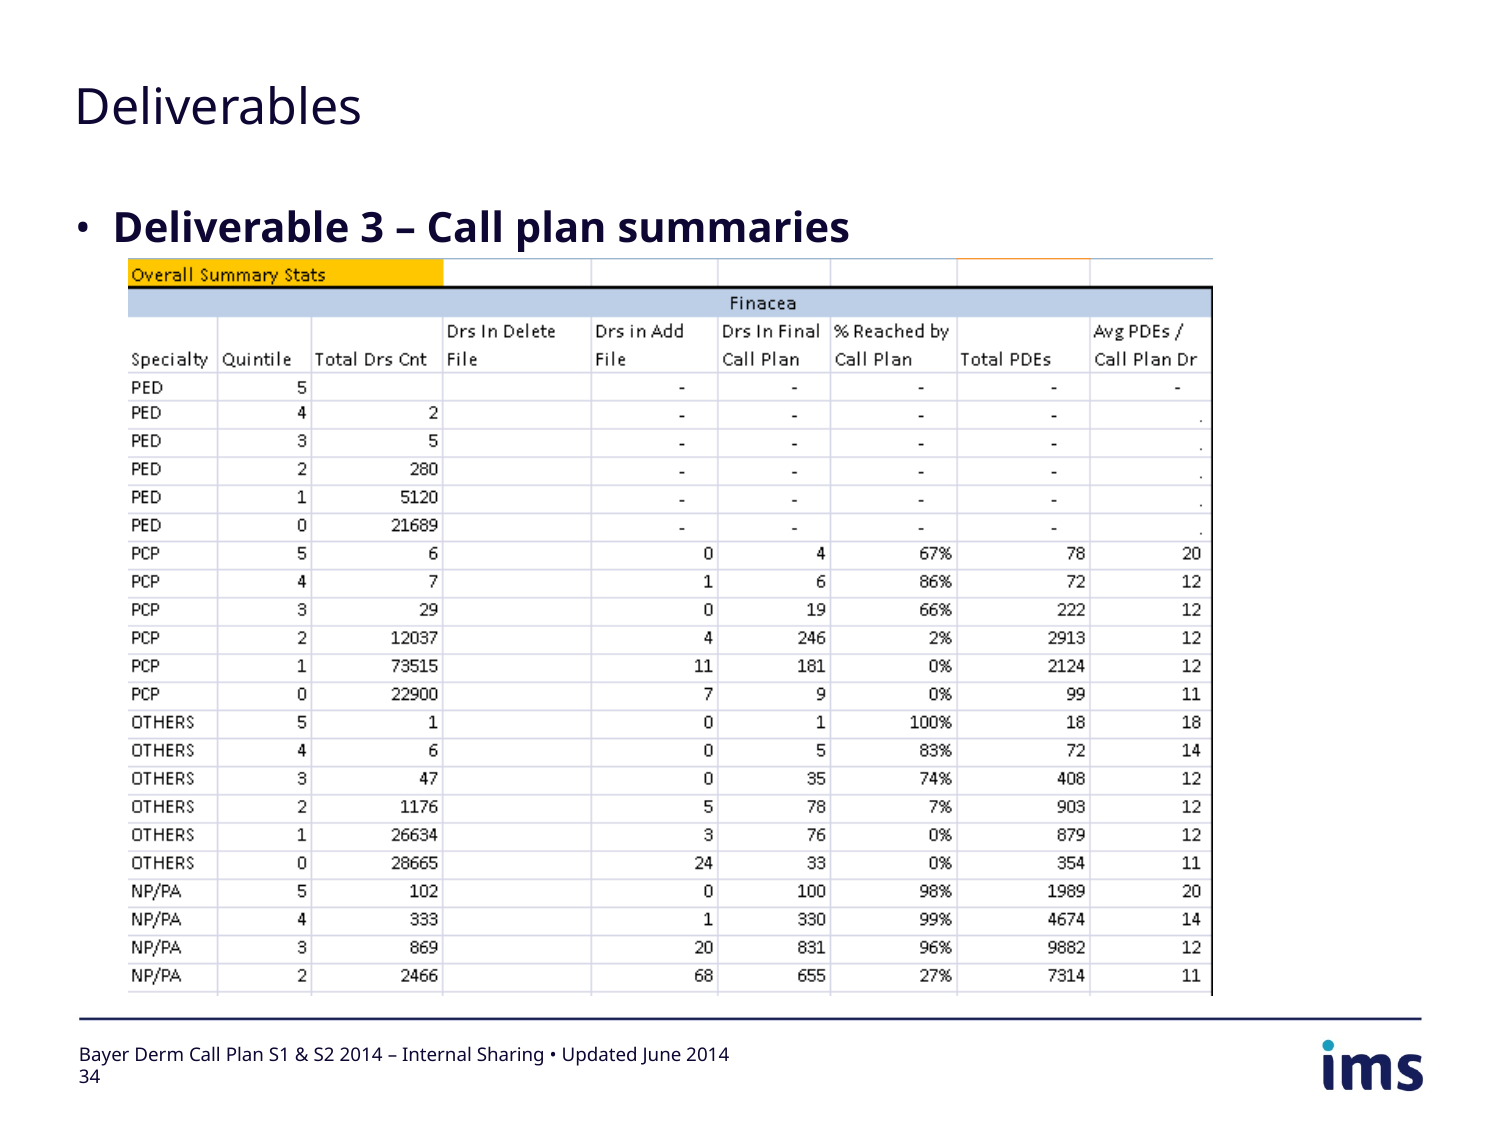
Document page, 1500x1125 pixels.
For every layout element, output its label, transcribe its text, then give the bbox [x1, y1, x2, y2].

footer Bayer Derm Call Plan S1 & S2 2014 – Internal Sharing • Updated June 2014 [78, 1042, 1205, 1066]
picture [127, 258, 1213, 997]
title Deliverables [74, 74, 1425, 225]
picture [0, 1004, 1500, 1125]
slide_number 34 [78, 1064, 117, 1088]
list Deliverable 3 – Call plan summaries [74, 200, 1419, 288]
